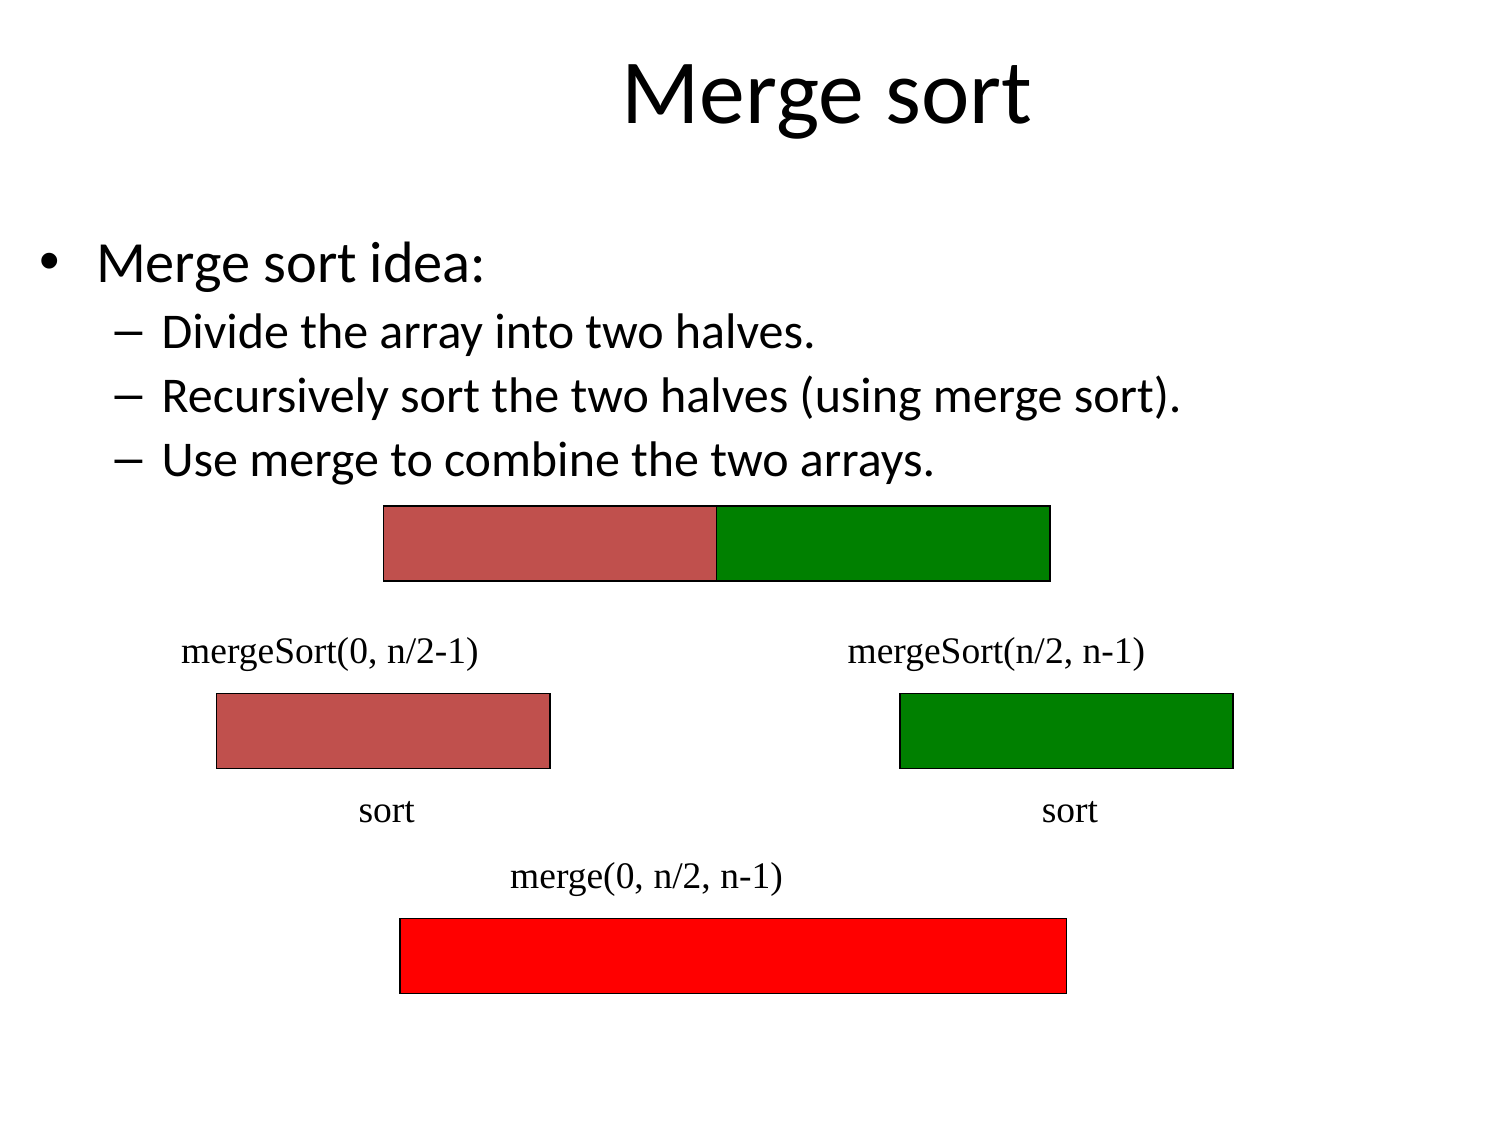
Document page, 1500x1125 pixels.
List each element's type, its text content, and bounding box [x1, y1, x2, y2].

text_box [899, 693, 1234, 769]
text_box sort [1027, 778, 1114, 838]
text_box merge(0, n/2, n-1) [495, 843, 799, 904]
text_box [399, 918, 1067, 994]
text_box Merge sort idea: Divide the array into two halves. Recursively sort the two halves (using merge sort). Use merge to combine the two arrays. [24, 224, 1375, 488]
text_box [716, 506, 1050, 582]
text_box mergeSort(n/2, n-1) [833, 618, 1161, 679]
text_box [383, 506, 716, 582]
text_box Merge sort [187, 24, 1468, 163]
text_box [216, 693, 550, 769]
text_box mergeSort(0, n/2-1) [166, 618, 494, 679]
text_box sort [343, 778, 430, 838]
